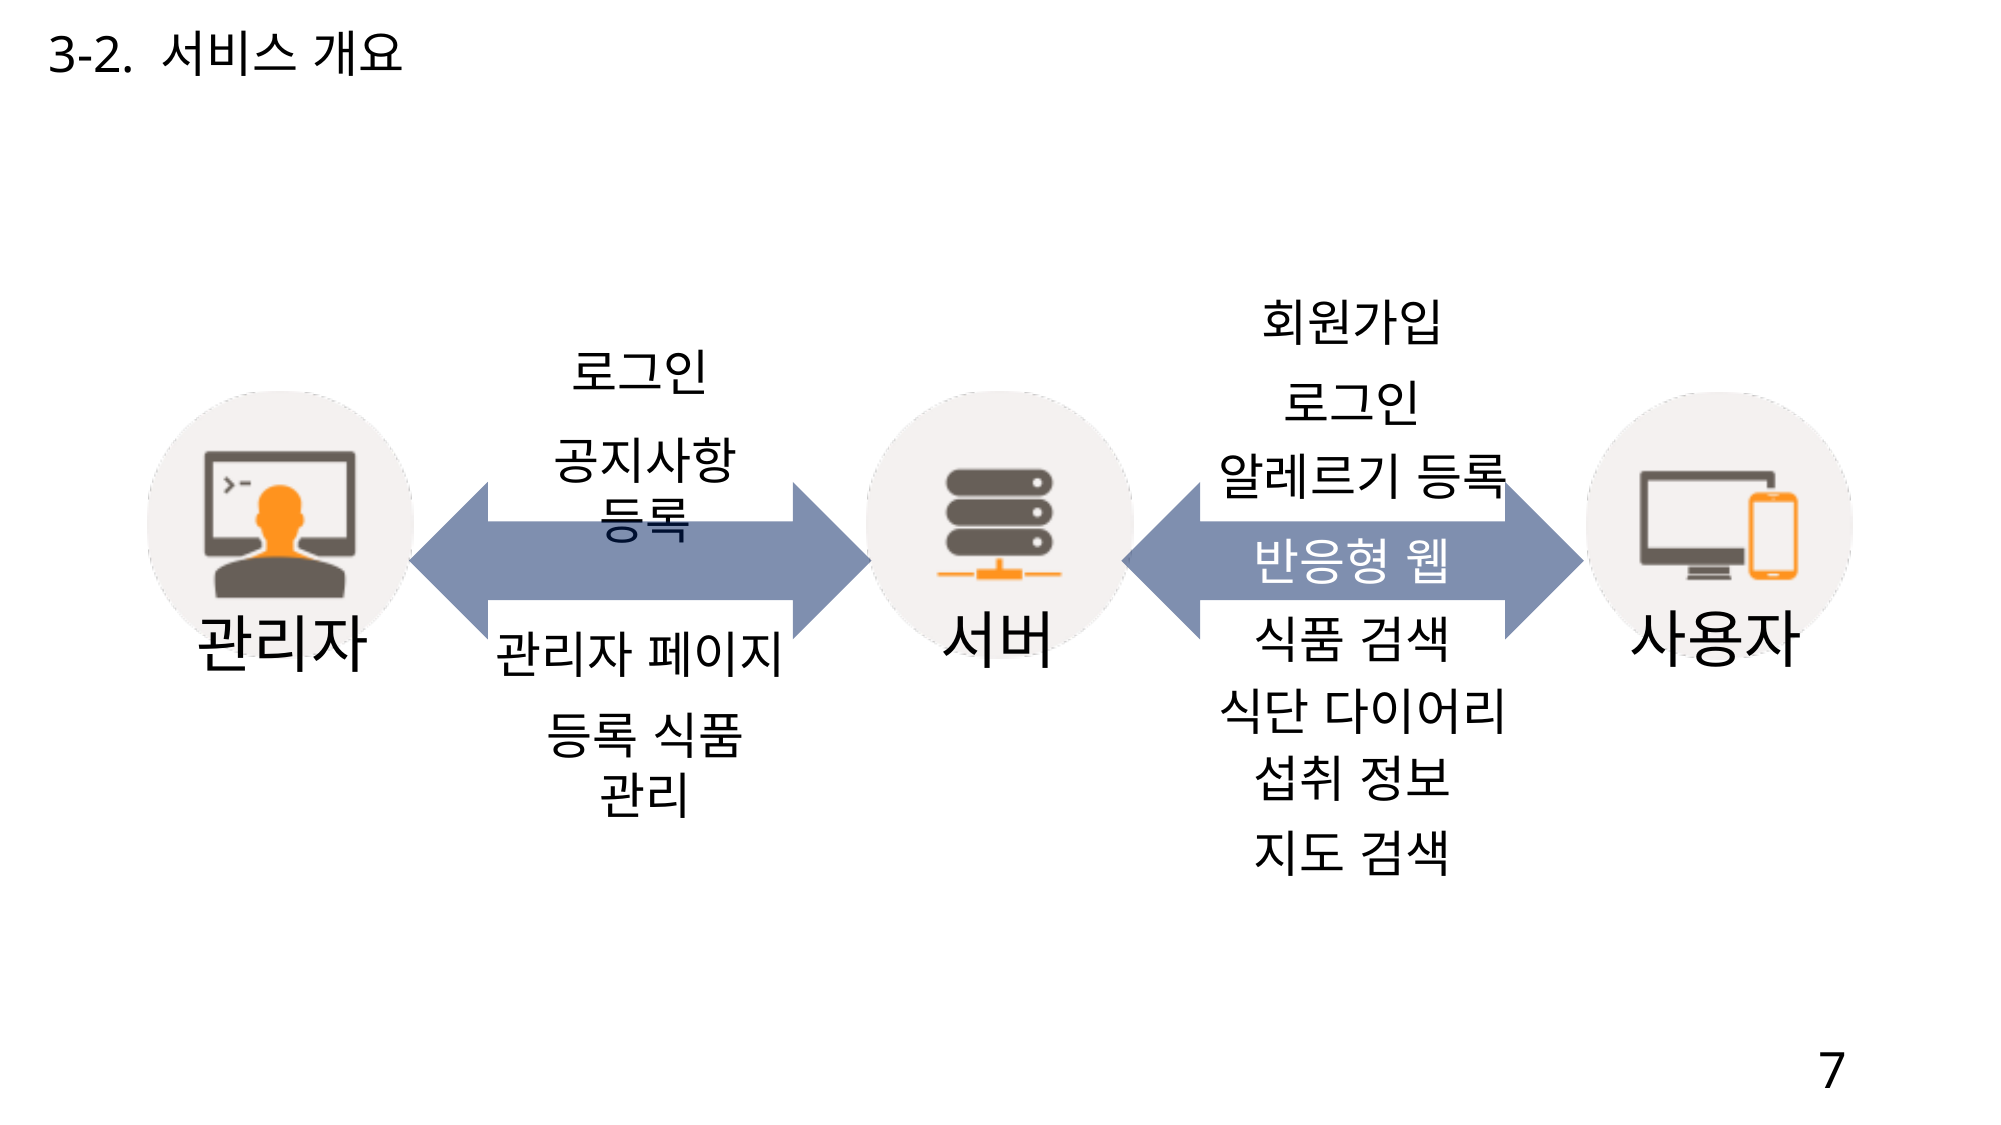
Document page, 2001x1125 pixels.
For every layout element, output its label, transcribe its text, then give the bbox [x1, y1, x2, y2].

text_box 등록 식품 관리 [480, 697, 811, 780]
text_box 알레르기 등록 [1149, 437, 1578, 498]
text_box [147, 391, 415, 664]
text_box [419, 481, 861, 640]
text_box 로그인 [1210, 364, 1495, 426]
text_box 식품 검색 [1210, 601, 1495, 670]
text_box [1585, 392, 1853, 660]
slide_number ‹#› [1412, 1042, 1863, 1103]
text_box 관리자 페이지 [479, 616, 802, 692]
text_box 식단 다이어리 [1165, 673, 1562, 742]
text_box 회원가입 [1210, 284, 1496, 345]
text_box 반응형 웹 [1138, 498, 1580, 640]
text_box 공지사항 등록 [495, 422, 796, 498]
text_box 로그인 [538, 334, 743, 417]
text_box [866, 391, 1134, 660]
text_box 섭취 정보 [1154, 740, 1551, 809]
text_box 3-2. 서비스 개요 [33, 21, 489, 91]
text_box 지도 검색 [1154, 815, 1551, 884]
